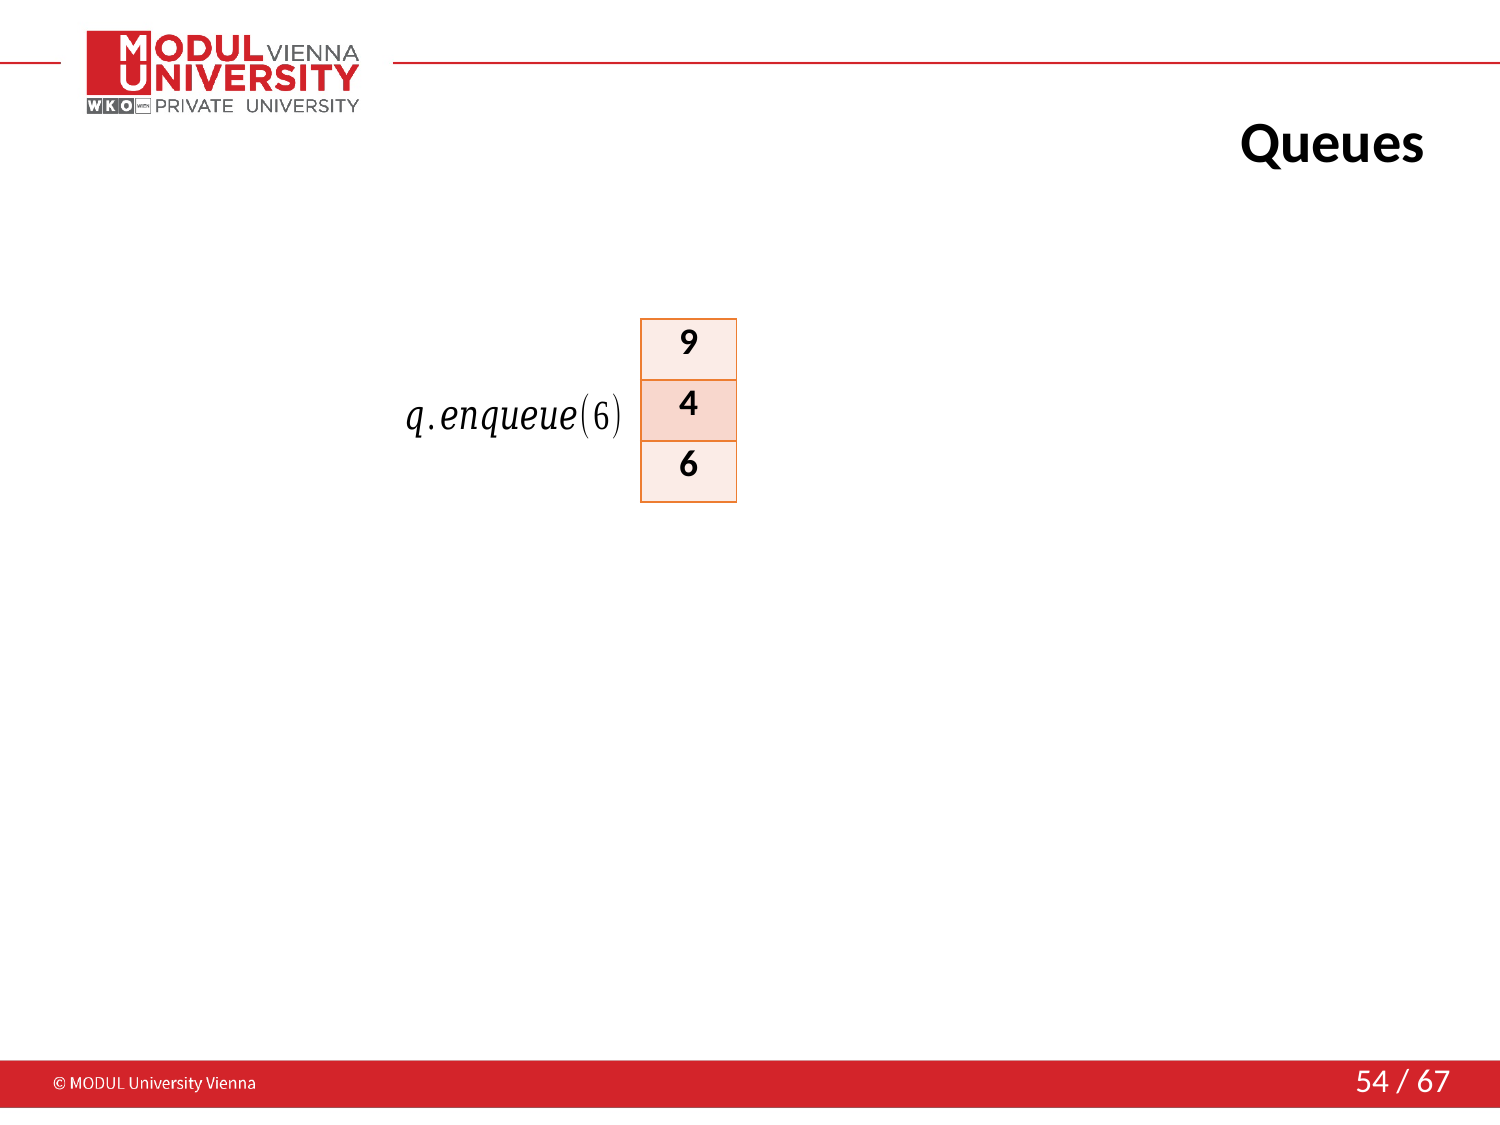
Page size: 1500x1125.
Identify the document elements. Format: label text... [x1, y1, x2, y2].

table_cell 4 [642, 381, 736, 440]
picture [0, 0, 1500, 1125]
title Queues [75, 44, 1425, 233]
table_header 9 [642, 320, 736, 379]
table_cell 6 [642, 442, 736, 501]
